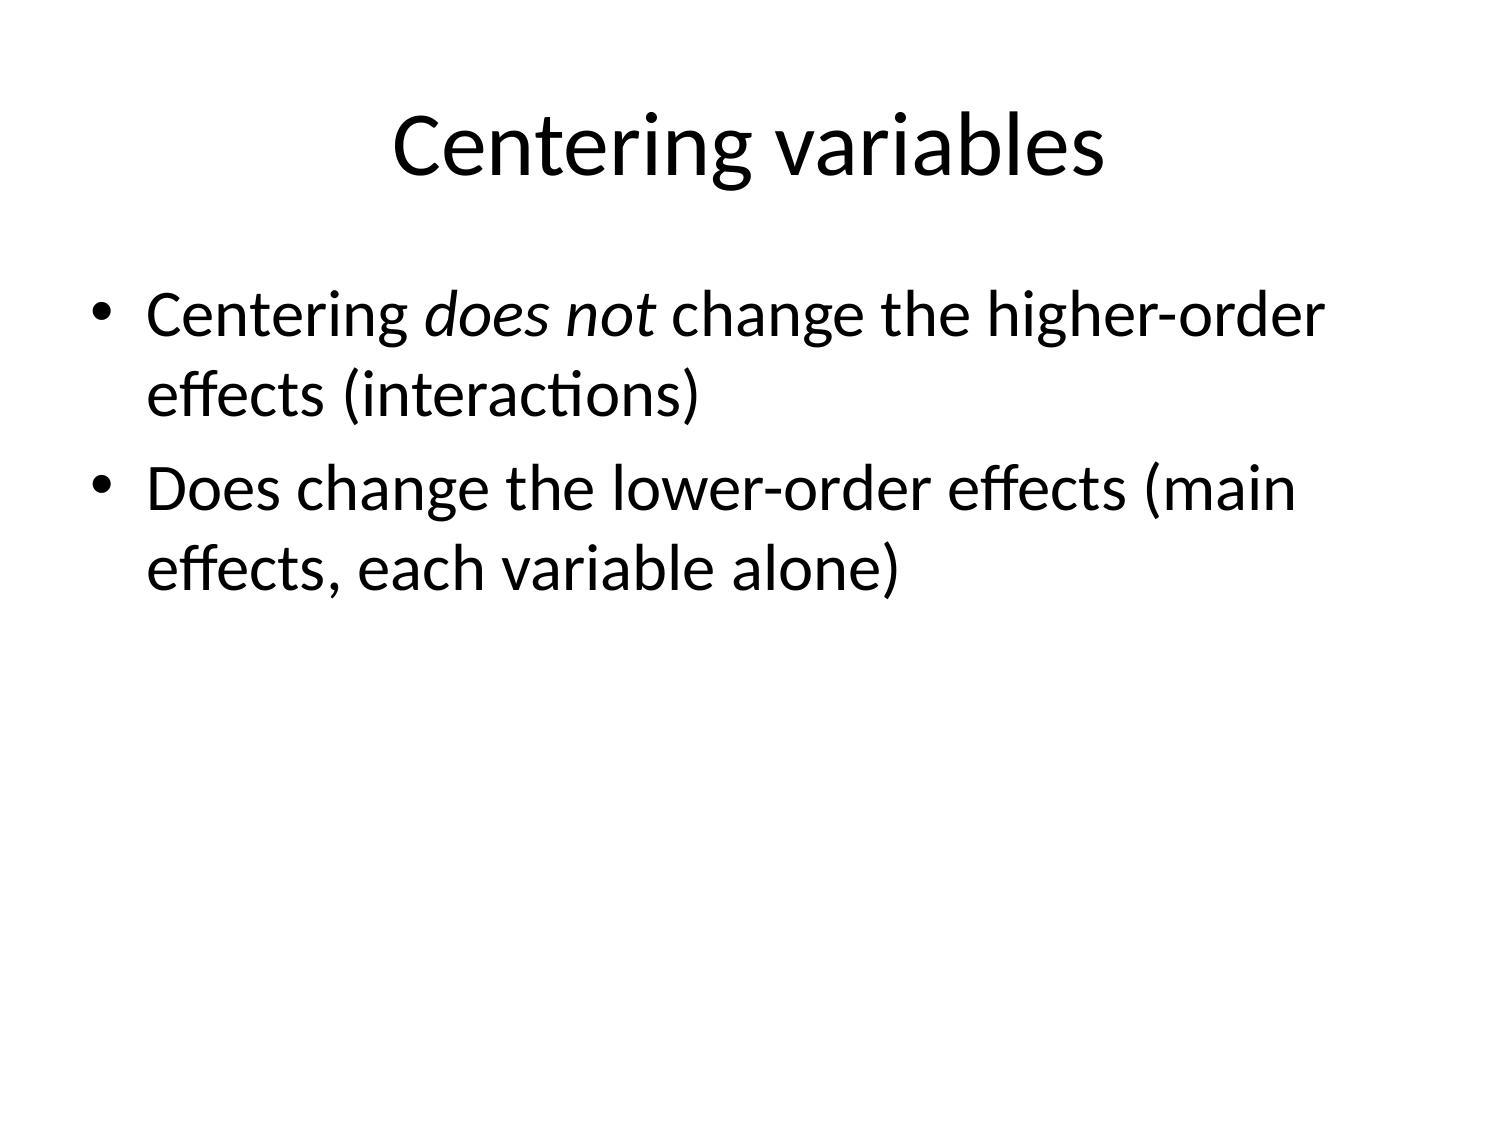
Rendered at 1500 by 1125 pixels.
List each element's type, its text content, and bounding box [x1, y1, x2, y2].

list Centering does not change the higher-order effects (interactions) Does change the lower-order effects (main effects, each variable alone) [75, 262, 1425, 1005]
title Centering variables [75, 45, 1425, 233]
